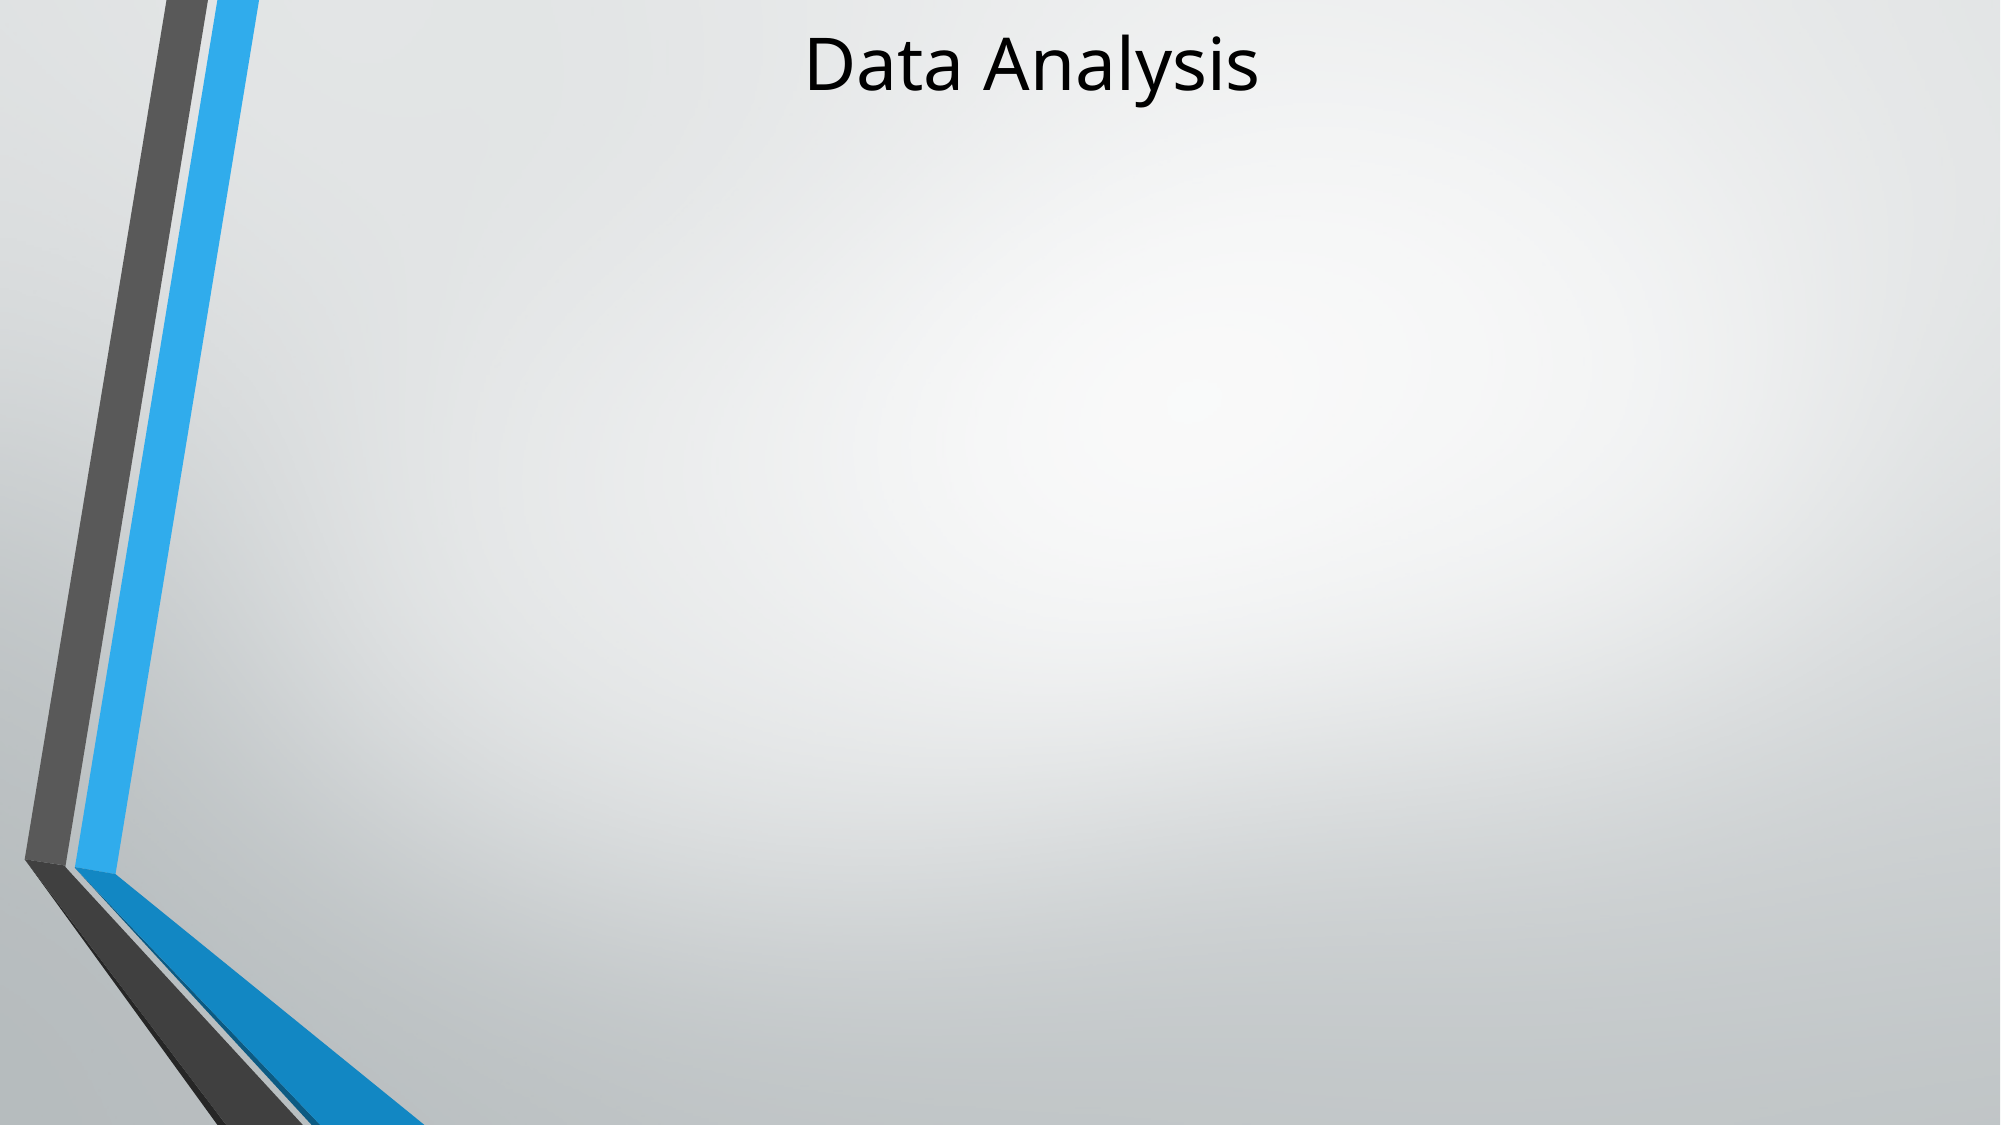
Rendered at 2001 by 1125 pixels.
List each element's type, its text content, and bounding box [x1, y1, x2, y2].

title Data Analysis [129, 0, 1936, 123]
